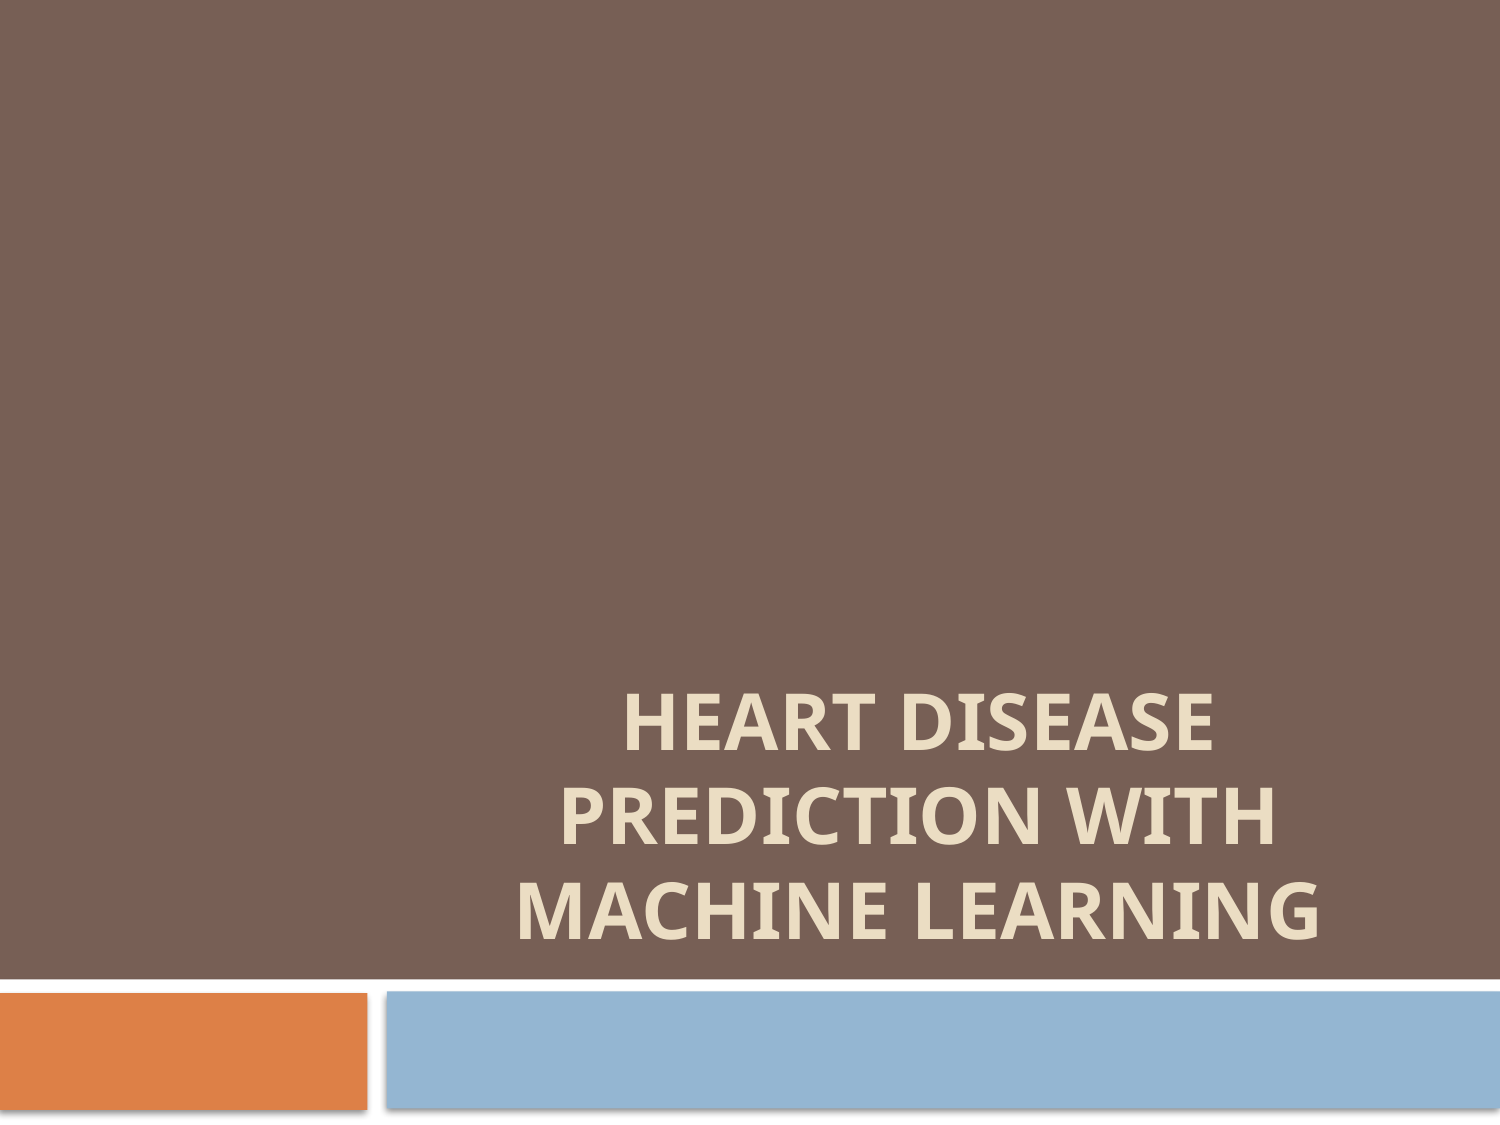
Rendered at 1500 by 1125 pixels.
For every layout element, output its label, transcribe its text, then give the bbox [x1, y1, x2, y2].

title Heart Disease Prediction With Machine Learning [387, 662, 1450, 963]
